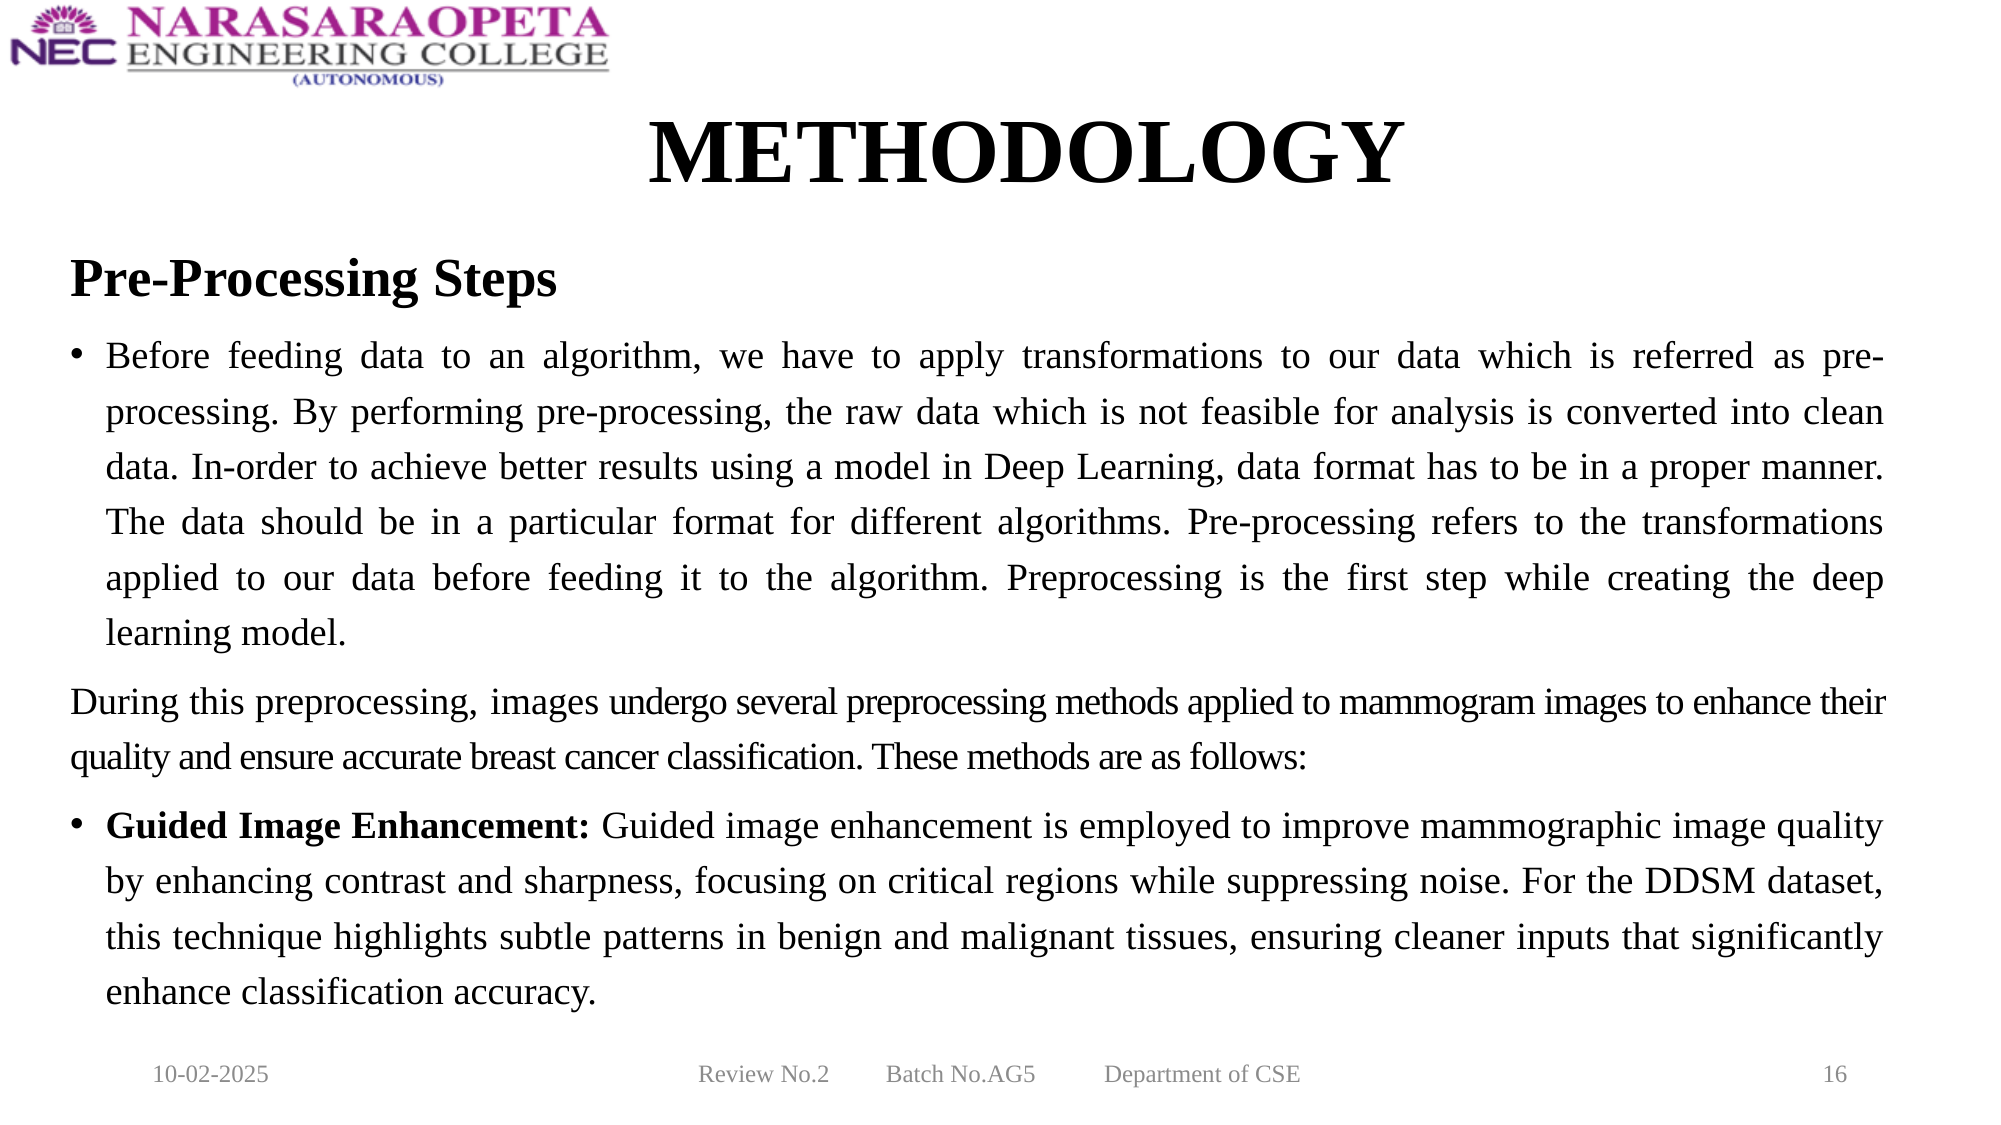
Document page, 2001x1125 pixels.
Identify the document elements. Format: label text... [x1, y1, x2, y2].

footer Review No.2 Batch No.AG5 Department of CSE [662, 1042, 1338, 1103]
picture [0, 0, 1280, 719]
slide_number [137, 1042, 588, 1103]
title METHODOLOGY [193, 59, 1863, 221]
slide_number 16 [1412, 1042, 1863, 1103]
list Pre-Processing Steps Before feeding data to an algorithm, we have to apply transformations to our data which is referred as pre-processing. By performing pre-processing, the raw data which is not feasible for analysis is converted into clean data. In-order to achieve better results using a model in Deep Learning, data format has to be in a proper manner. The data should be in a particular format for different algorithms. Pre-processing refers to the transformations applied to our data before feeding it to the algorithm. Preprocessing is the first step while creating the deep learning model. During this preprocessing, images undergo several preprocessing methods applied to mammogram images to enhance their quality and ensure accurate breast cancer classification. These methods are as follows: Guided Image Enhancement: Guided image enhancement is employed to improve mammographic image quality by enhancing contrast and sharpness, focusing on critical regions while suppressing noise. For the DDSM dataset, this technique highlights subtle patterns in benign and malignant tissues, ensuring cleaner inputs that significantly enhance classification accuracy. [55, 221, 1900, 1022]
